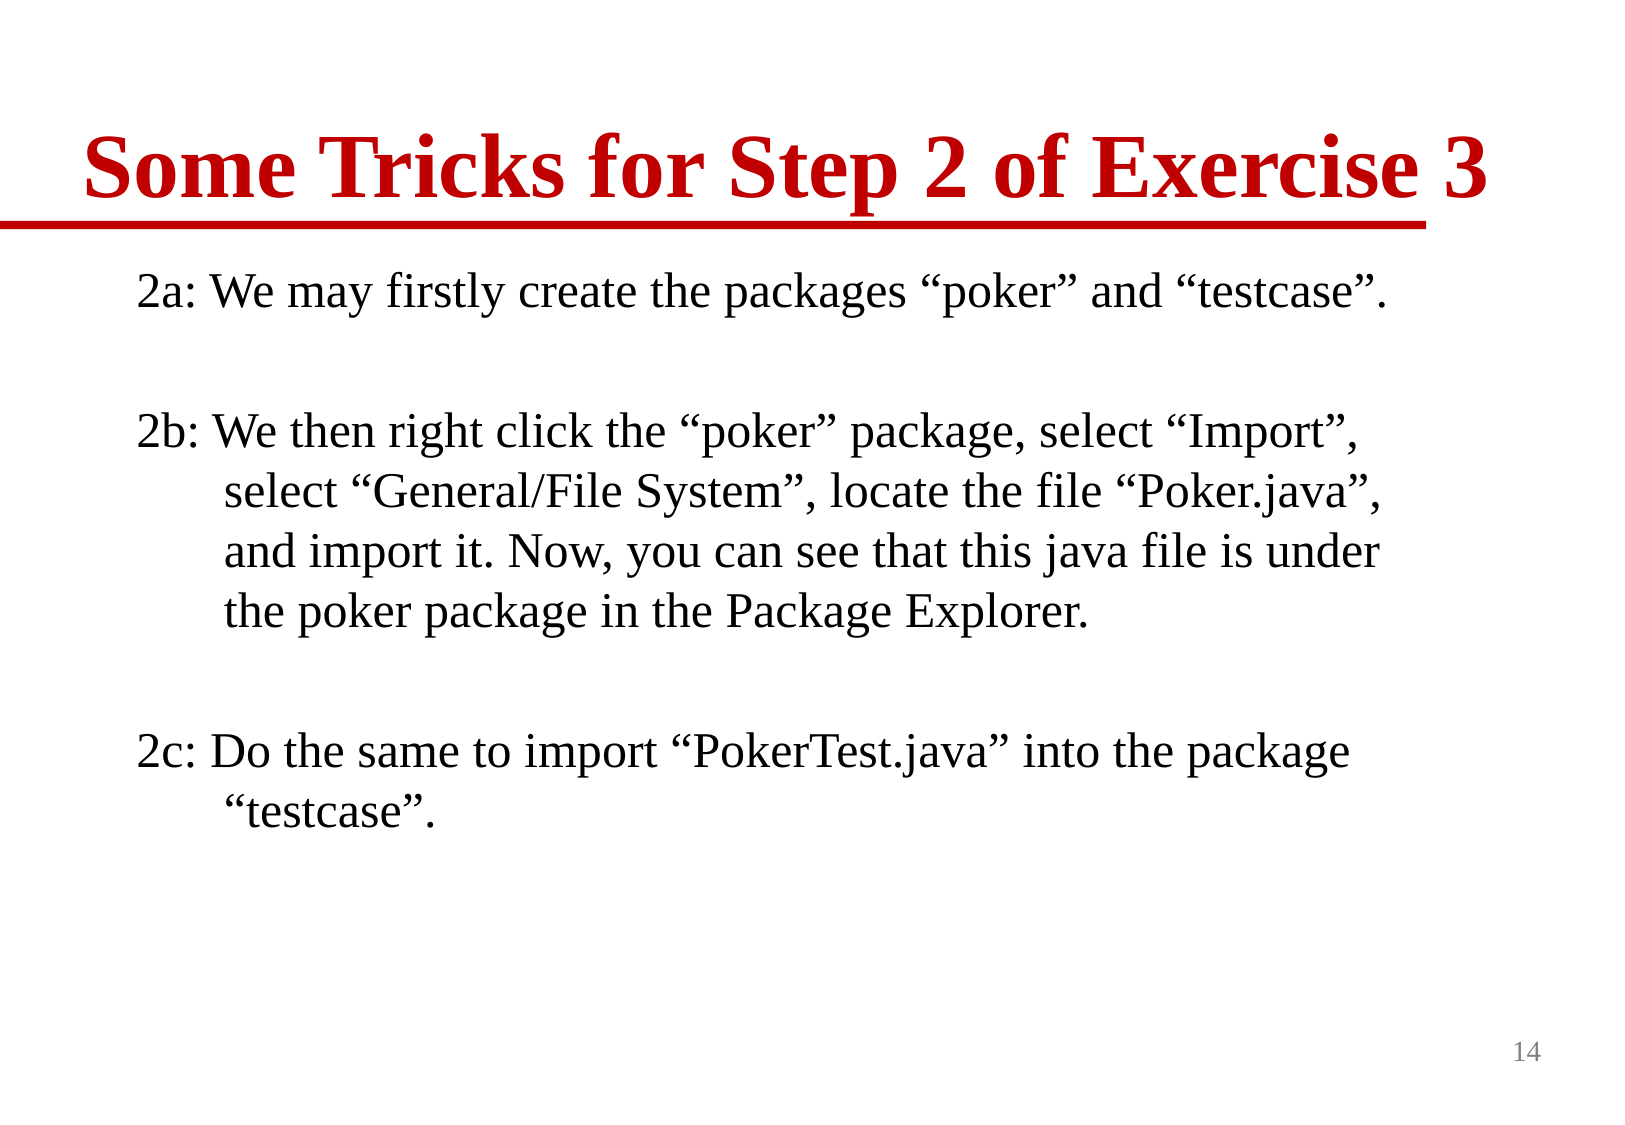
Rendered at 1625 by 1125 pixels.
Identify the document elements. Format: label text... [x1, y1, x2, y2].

text_box 2a: We may firstly create the packages “poker” and “testcase”. 2b: We then right click the “poker” package, select “Import”, select “General/File System”, locate the file “Poker.java”, and import it. Now, you can see that this java file is under the poker package in the Package Explorer. 2c: Do the same to import “PokerTest.java” into the package “testcase”. [37, 249, 1463, 788]
text_box 14 [1218, 1012, 1557, 1088]
title Some Tricks for Step 2 of Exercise 3 [67, 43, 1550, 225]
